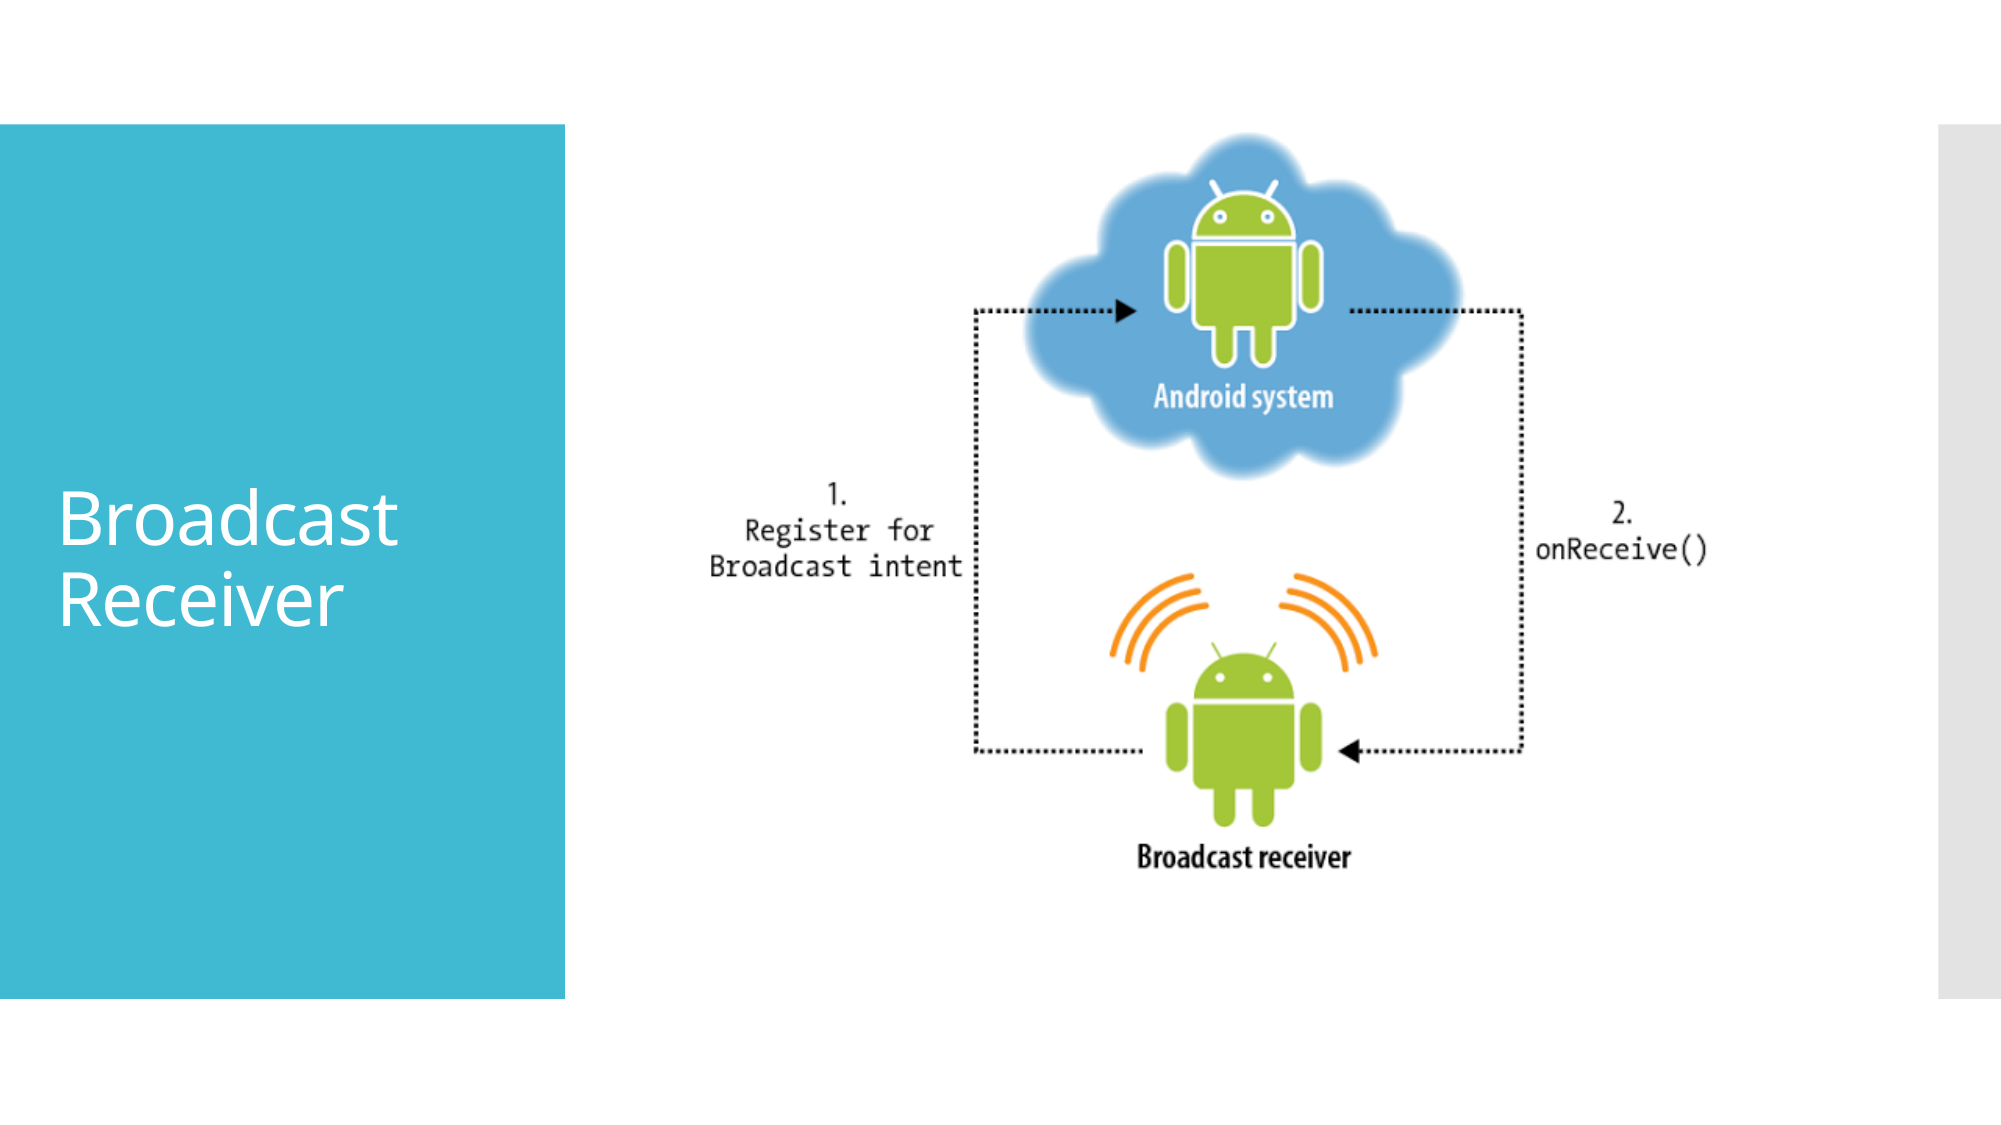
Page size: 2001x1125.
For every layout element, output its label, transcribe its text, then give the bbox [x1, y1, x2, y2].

picture [709, 132, 1711, 877]
title Broadcast Receiver [41, 184, 525, 940]
